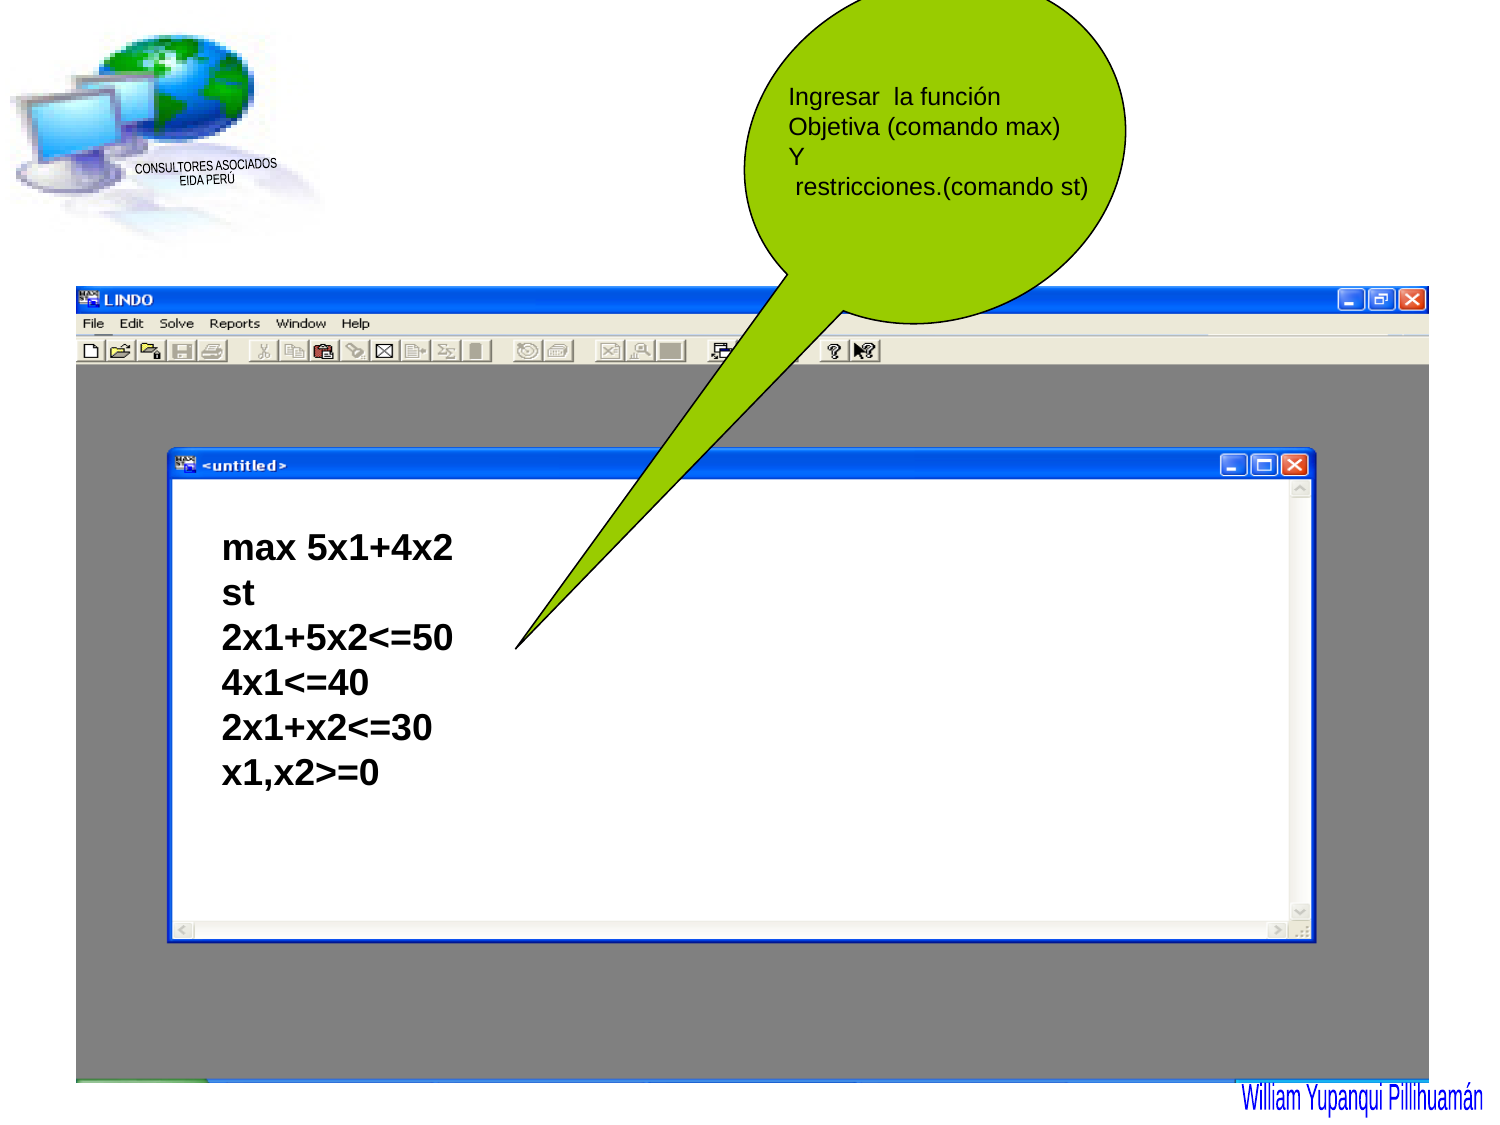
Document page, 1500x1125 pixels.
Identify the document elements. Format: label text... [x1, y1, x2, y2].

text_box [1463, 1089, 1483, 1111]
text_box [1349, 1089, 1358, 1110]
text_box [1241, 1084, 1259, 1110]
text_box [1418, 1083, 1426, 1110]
picture [76, 286, 1429, 1083]
text_box Ingresar la función Objetiva (comando max) Y restricciones.(comando st) [773, 73, 1258, 208]
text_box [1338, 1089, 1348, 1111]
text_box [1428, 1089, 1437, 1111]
text_box [775, 0, 1114, 73]
text_box [744, 76, 1107, 286]
picture [5, 7, 337, 258]
